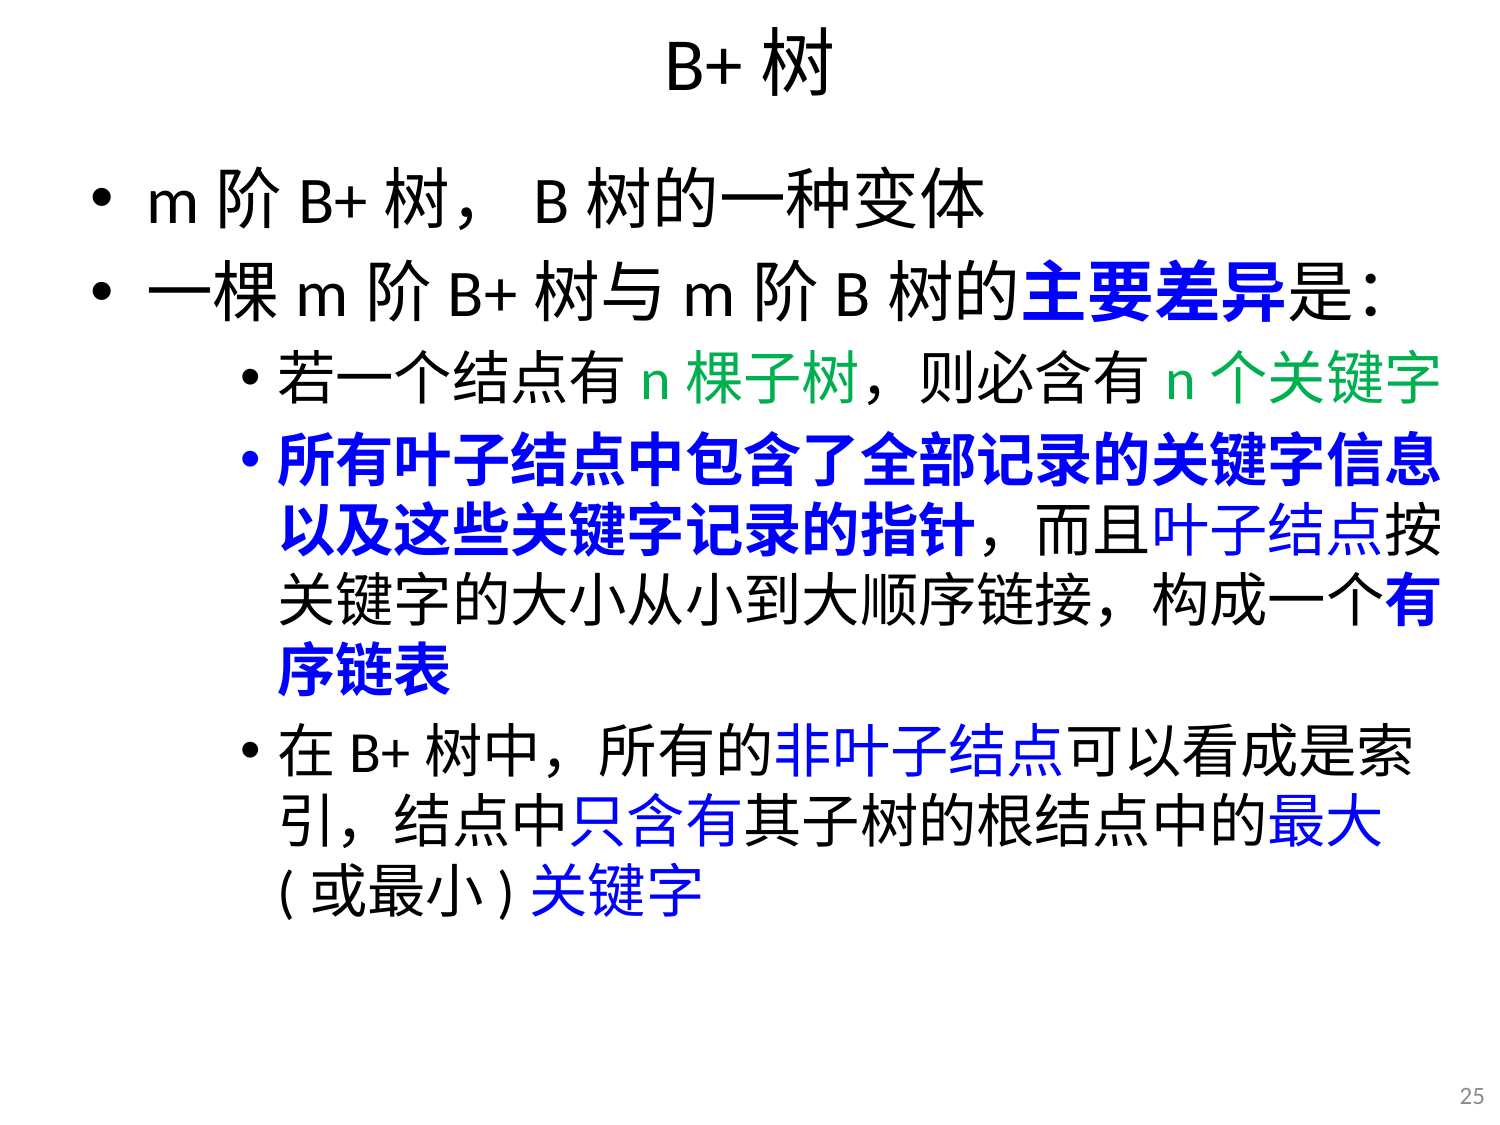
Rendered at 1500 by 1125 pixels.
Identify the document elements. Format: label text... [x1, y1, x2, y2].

slide_number 25 [1435, 1065, 1500, 1125]
list m阶B+树，B树的一种变体 一棵m阶B+树与m阶B树的主要差异是： 若一个结点有n棵子树，则必含有n个关键字 所有叶子结点中包含了全部记录的关键字信息以及这些关键字记录的指针，而且叶子结点按关键字的大小从小到大顺序链接，构成一个有序链表 在B+树中，所有的非叶子结点可以看成是索引，结点中只含有其子树的根结点中的最大(或最小)关键字 [75, 149, 1459, 1106]
title B+树 [75, 0, 1425, 126]
